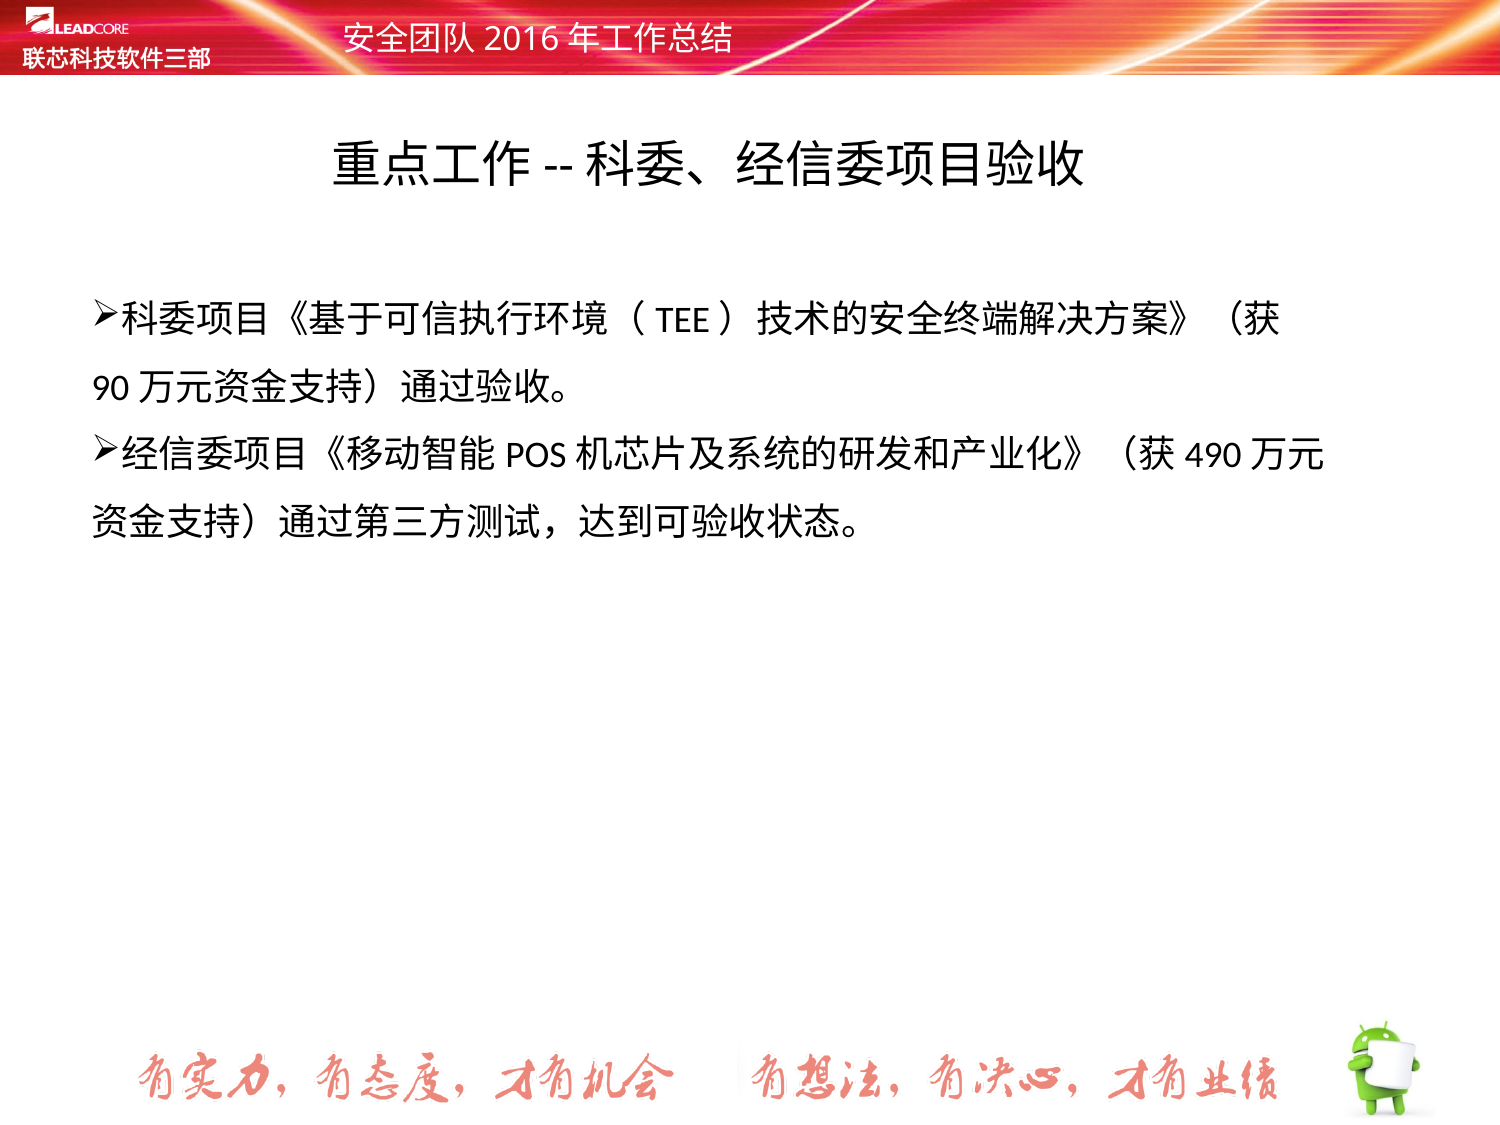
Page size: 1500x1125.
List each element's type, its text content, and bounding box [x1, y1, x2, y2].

picture [0, 0, 1500, 97]
title 安全团队2016年工作总结 [327, 6, 1270, 67]
text_box 重点工作--科委、经信委项目验收 科委项目《基于可信执行环境（TEE）技术的安全终端解决方案》（获90万元资金支持）通过验收。 经信委项目《移动智能POS机芯片及系统的研发和产业化》（获490万元资金支持）通过第三方测试，达到可验收状态。 [76, 125, 1341, 776]
picture [1334, 1015, 1436, 1124]
